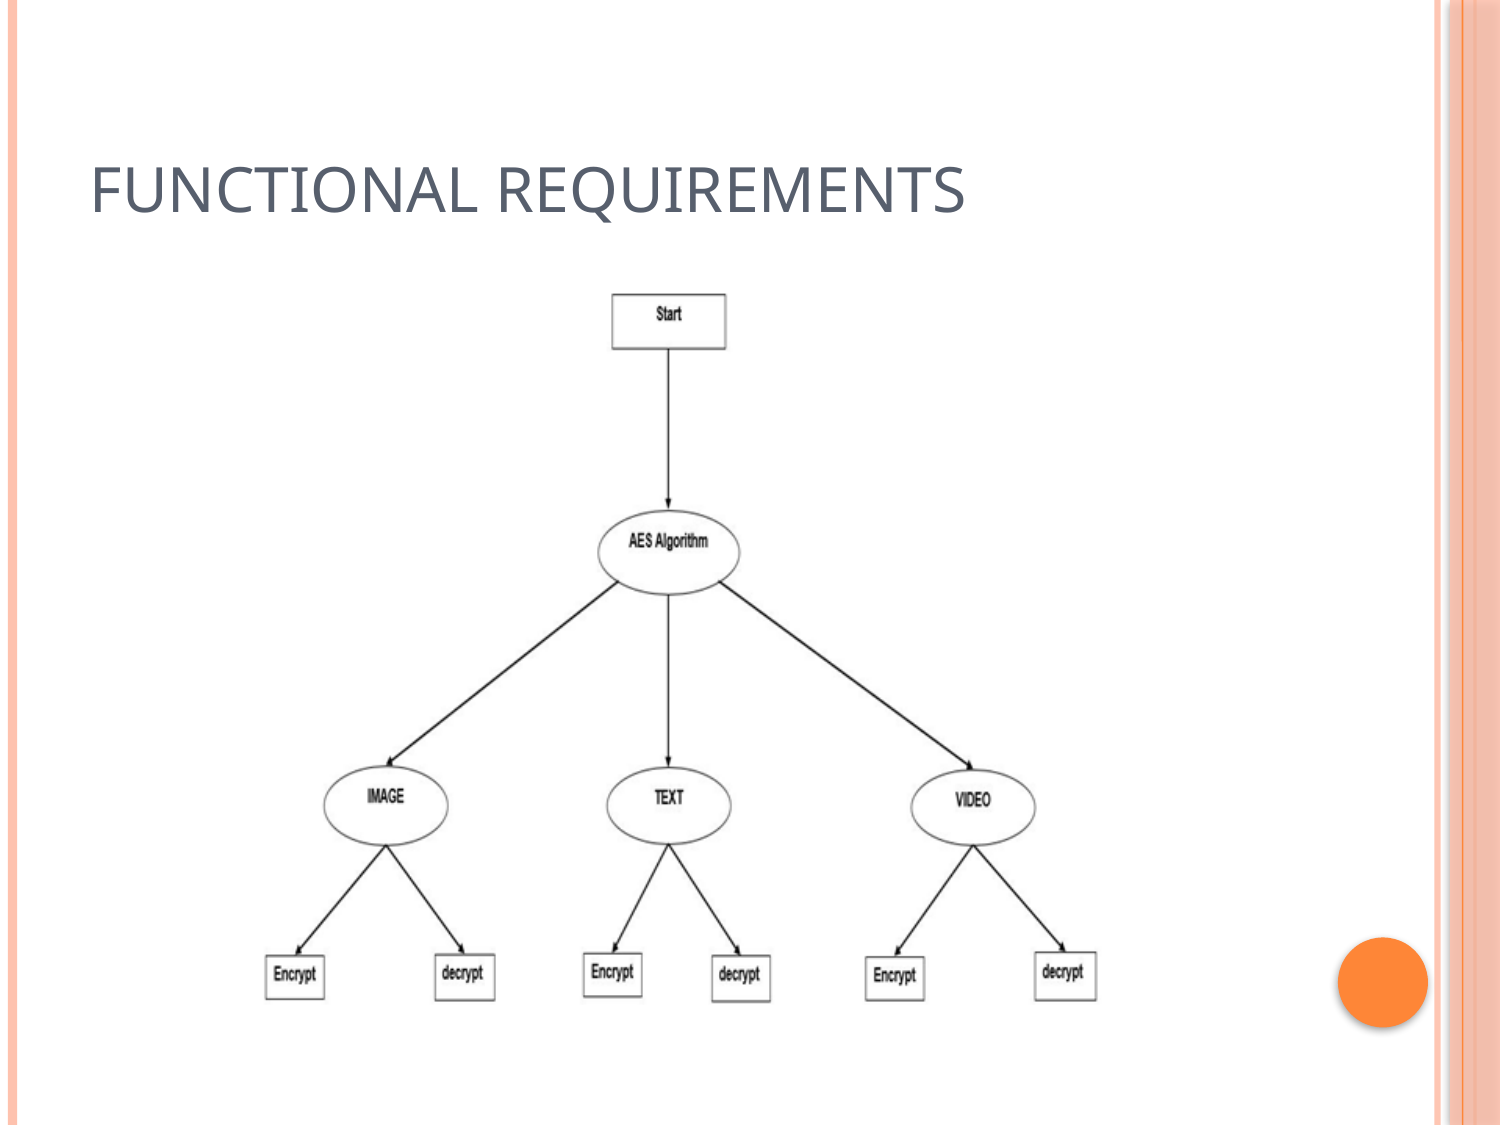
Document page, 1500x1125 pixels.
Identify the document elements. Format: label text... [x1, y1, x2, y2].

title Functional Requirements [75, 45, 1300, 233]
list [251, 283, 1124, 1041]
